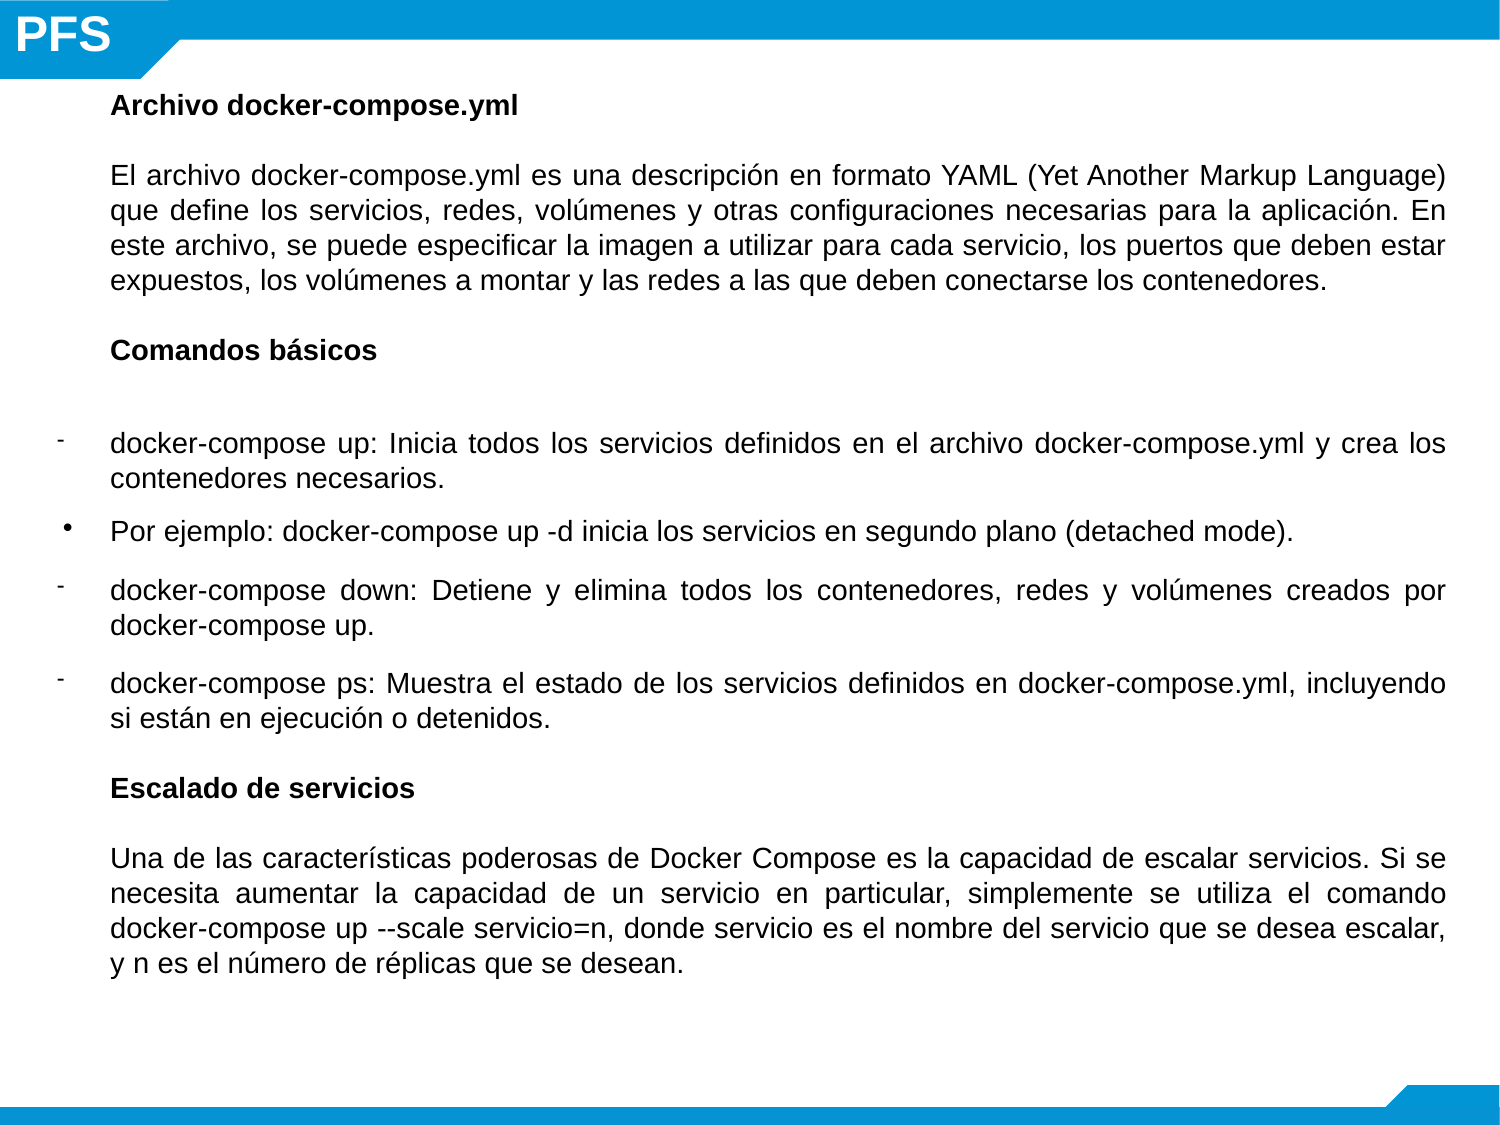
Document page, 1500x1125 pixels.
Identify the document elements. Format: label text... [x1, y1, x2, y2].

list Archivo docker-compose.yml El archivo docker-compose.yml es una descripción en formato YAML (Yet Another Markup Language) que define los servicios, redes, volúmenes y otras configuraciones necesarias para la aplicación. En este archivo, se puede especificar la imagen a utilizar para cada servicio, los puertos que deben estar expuestos, los volúmenes a montar y las redes a las que deben conectarse los contenedores. Comandos básicos docker-compose up: Inicia todos los servicios definidos en el archivo docker-compose.yml y crea los contenedores necesarios. Por ejemplo: docker-compose up -d inicia los servicios en segundo plano (detached mode). docker-compose down: Detiene y elimina todos los contenedores, redes y volúmenes creados por docker-compose up. docker-compose ps: Muestra el estado de los servicios definidos en docker-compose.yml, incluyendo si están en ejecución o detenidos. Escalado de servicios Una de las características poderosas de Docker Compose es la capacidad de escalar servicios. Si se necesita aumentar la capacidad de un servicio en particular, simplemente se utiliza el comando docker-compose up --scale servicio=n, donde servicio es el nombre del servicio que se desea escalar, y n es el número de réplicas que se desean. [51, 86, 1449, 994]
